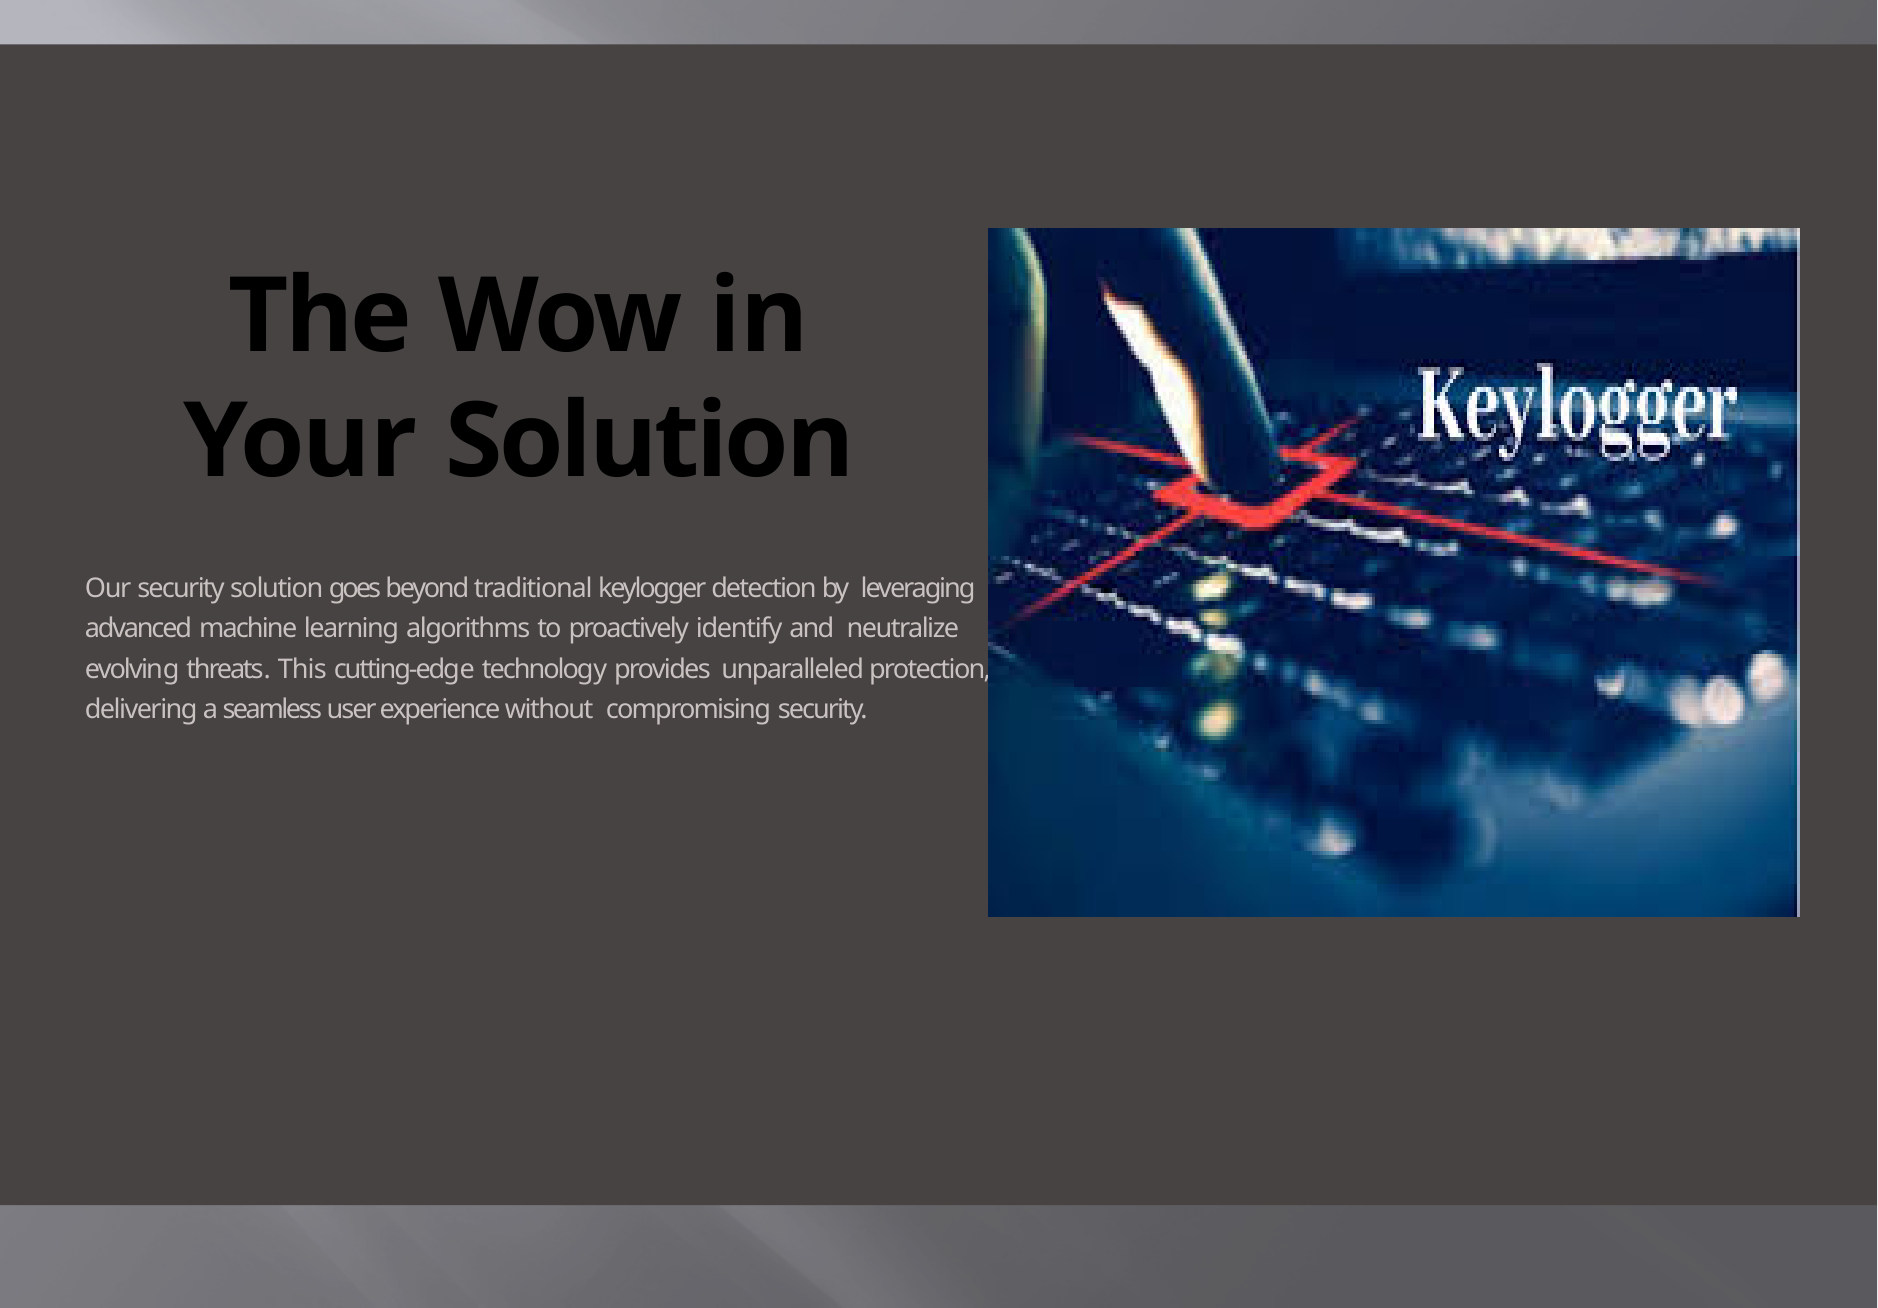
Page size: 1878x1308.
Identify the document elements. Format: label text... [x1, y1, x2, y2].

text_box [0, 44, 1877, 1206]
title The Wow in Your Solution [106, 244, 930, 498]
picture [988, 228, 1800, 917]
text_box Our security solution goes beyond traditional keylogger detection by leveraging advanced machine learning algorithms to proactively identify and neutralize evolving threats. This cutting-edge technology provides unparalleled protection, delivering a seamless user experience without compromising security. [83, 559, 988, 725]
